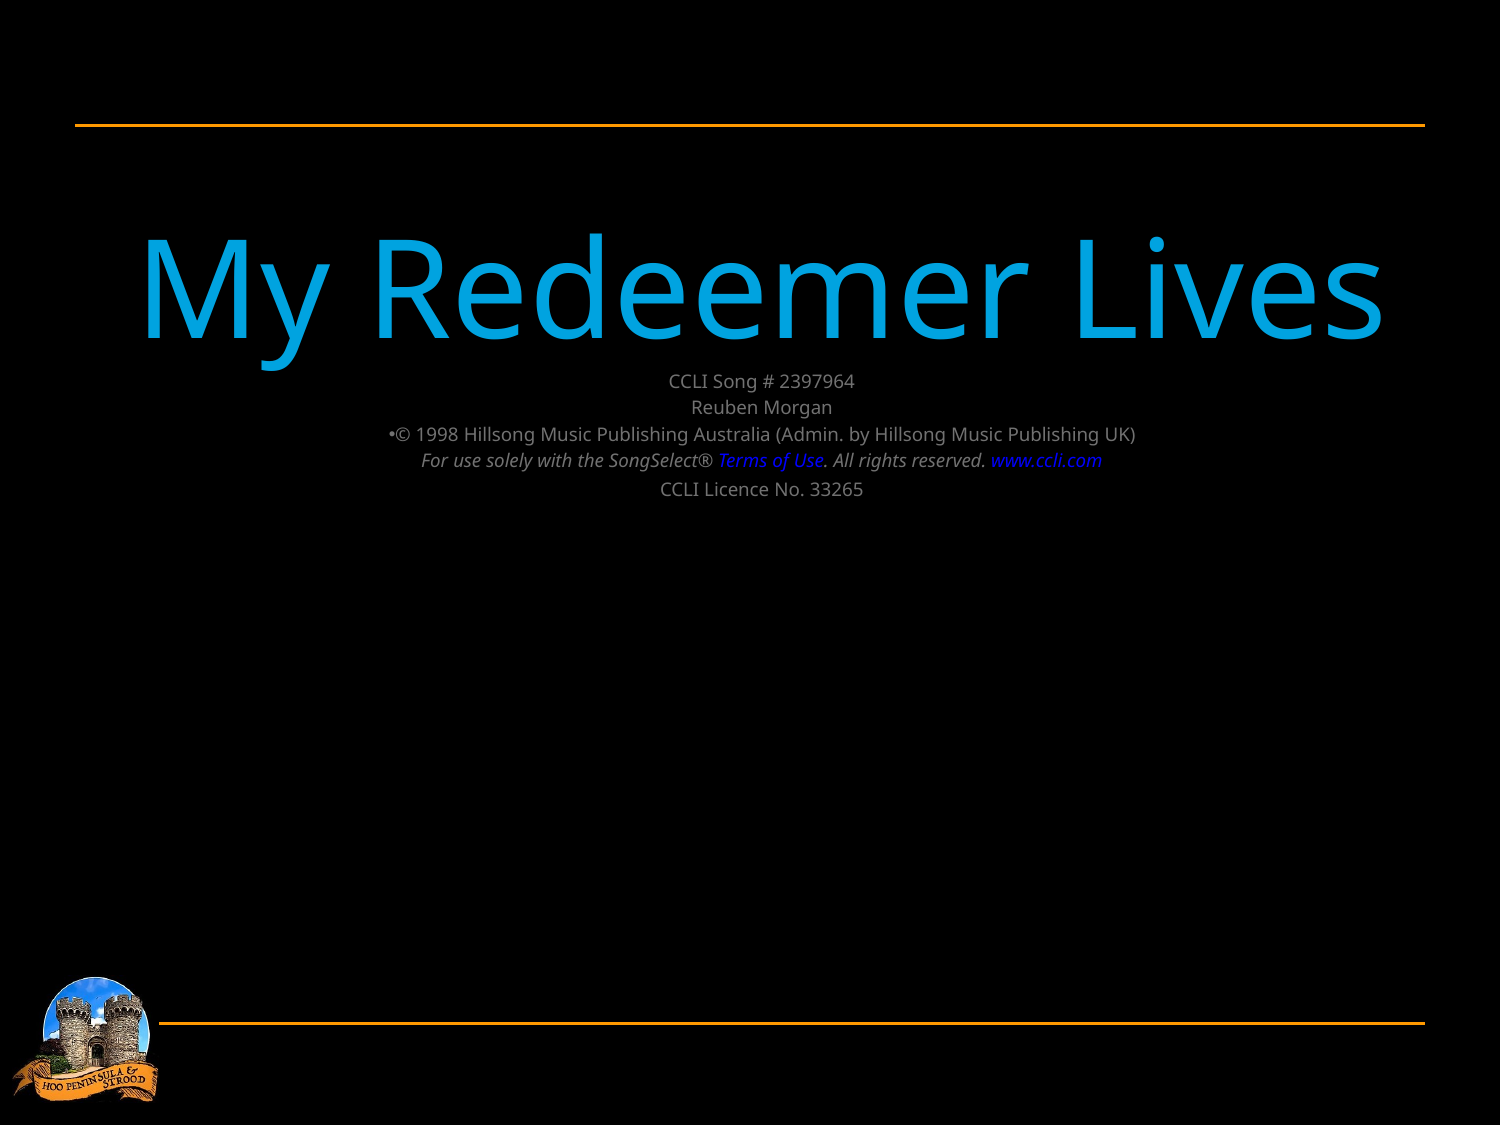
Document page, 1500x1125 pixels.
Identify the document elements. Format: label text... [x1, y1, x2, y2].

picture [11, 975, 160, 1103]
subtitle My Redeemer Lives CCLI Song # 2397964 Reuben Morgan © 1998 Hillsong Music Publishing Australia (Admin. by Hillsong Music Publishing UK) For use solely with the SongSelect® Terms of Use. All rights reserved. www.ccli.com CCLI Licence No. 33265 [53, 30, 1471, 1094]
